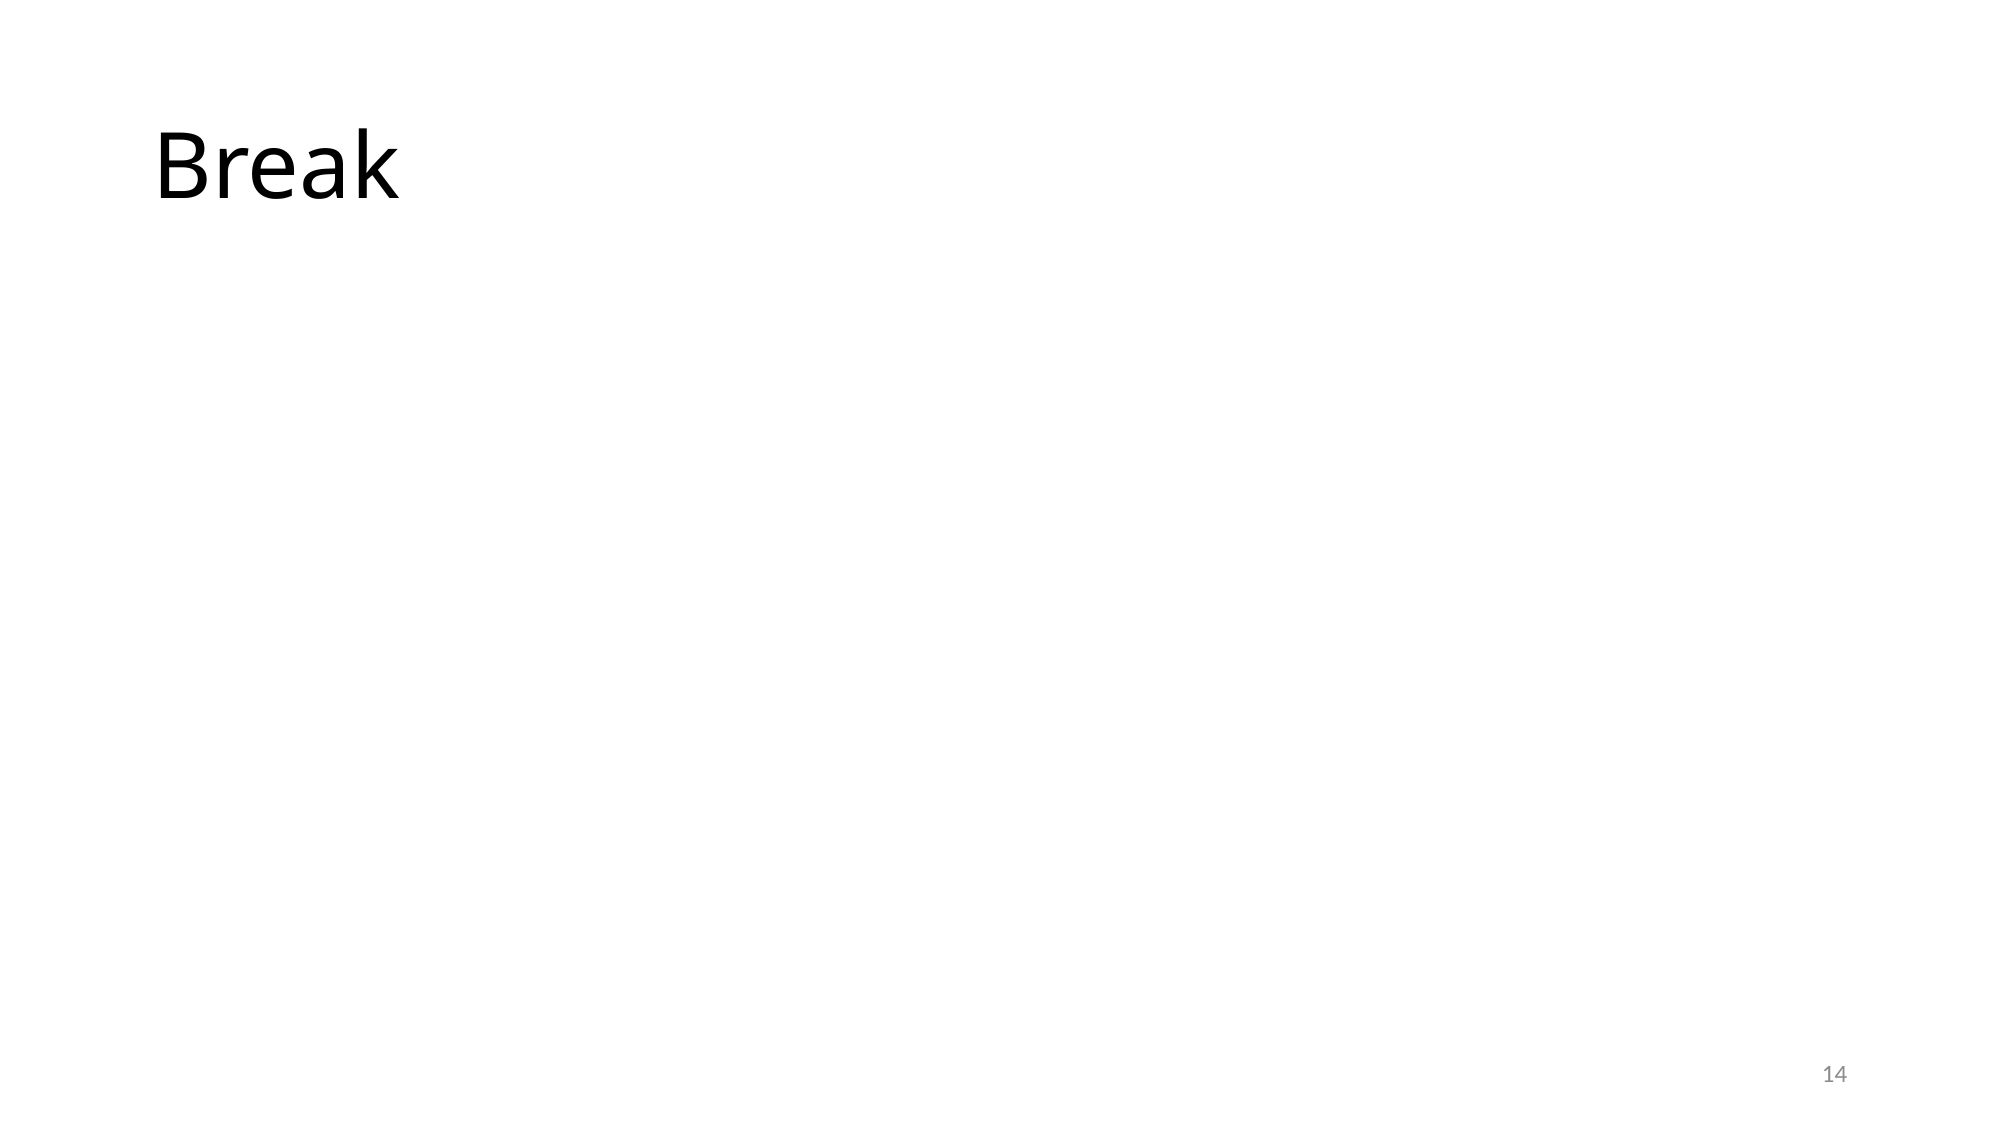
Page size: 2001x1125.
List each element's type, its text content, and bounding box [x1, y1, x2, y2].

title Break [137, 59, 1863, 278]
slide_number 14 [1412, 1042, 1863, 1103]
